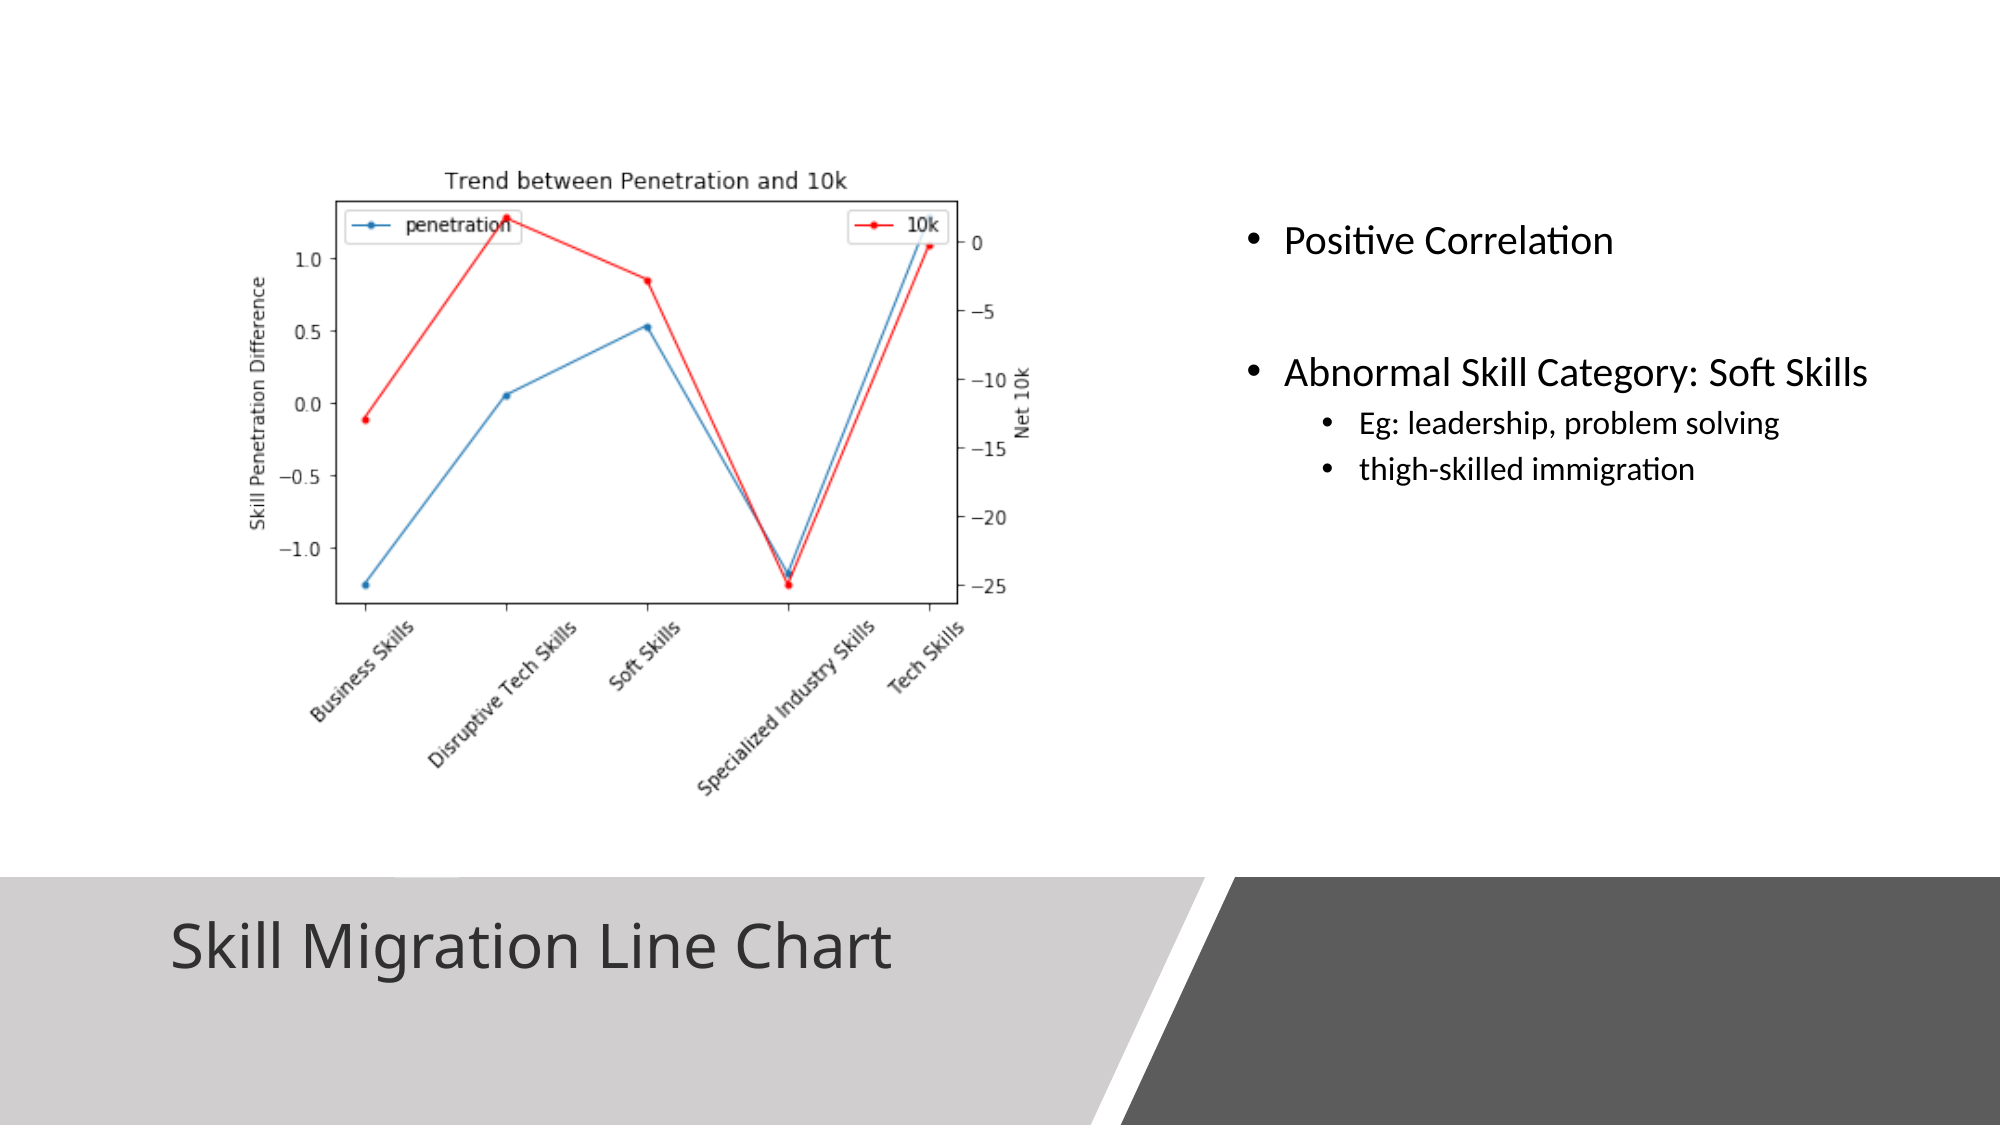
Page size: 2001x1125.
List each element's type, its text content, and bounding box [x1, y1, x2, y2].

title Skill Migration Line Chart [155, 907, 1090, 1087]
list Positive Correlation Abnormal Skill Category: Soft Skills Eg: leadership, problem solving thigh-skilled immigration [1231, 23, 1890, 683]
text_box [1119, 875, 2000, 1125]
text_box [0, 875, 1207, 1125]
picture [238, 158, 1048, 813]
